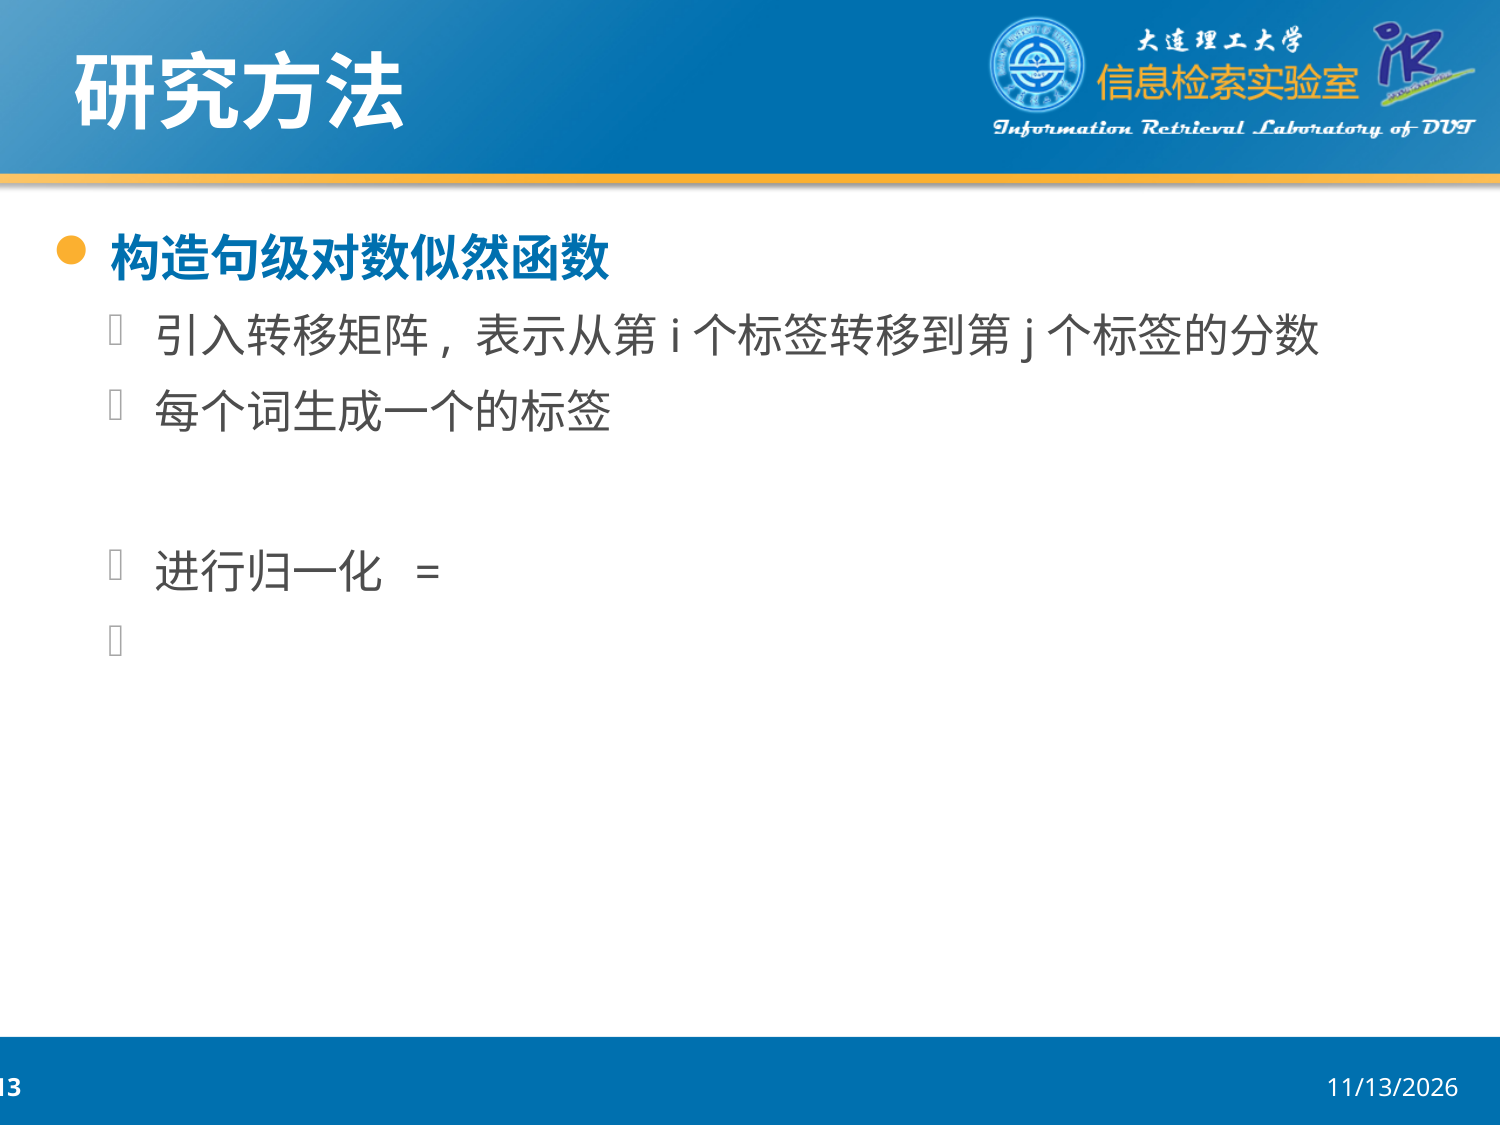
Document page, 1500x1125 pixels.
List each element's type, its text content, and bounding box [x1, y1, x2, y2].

picture [0, 0, 1500, 1125]
title 研究方法 [58, 30, 944, 148]
